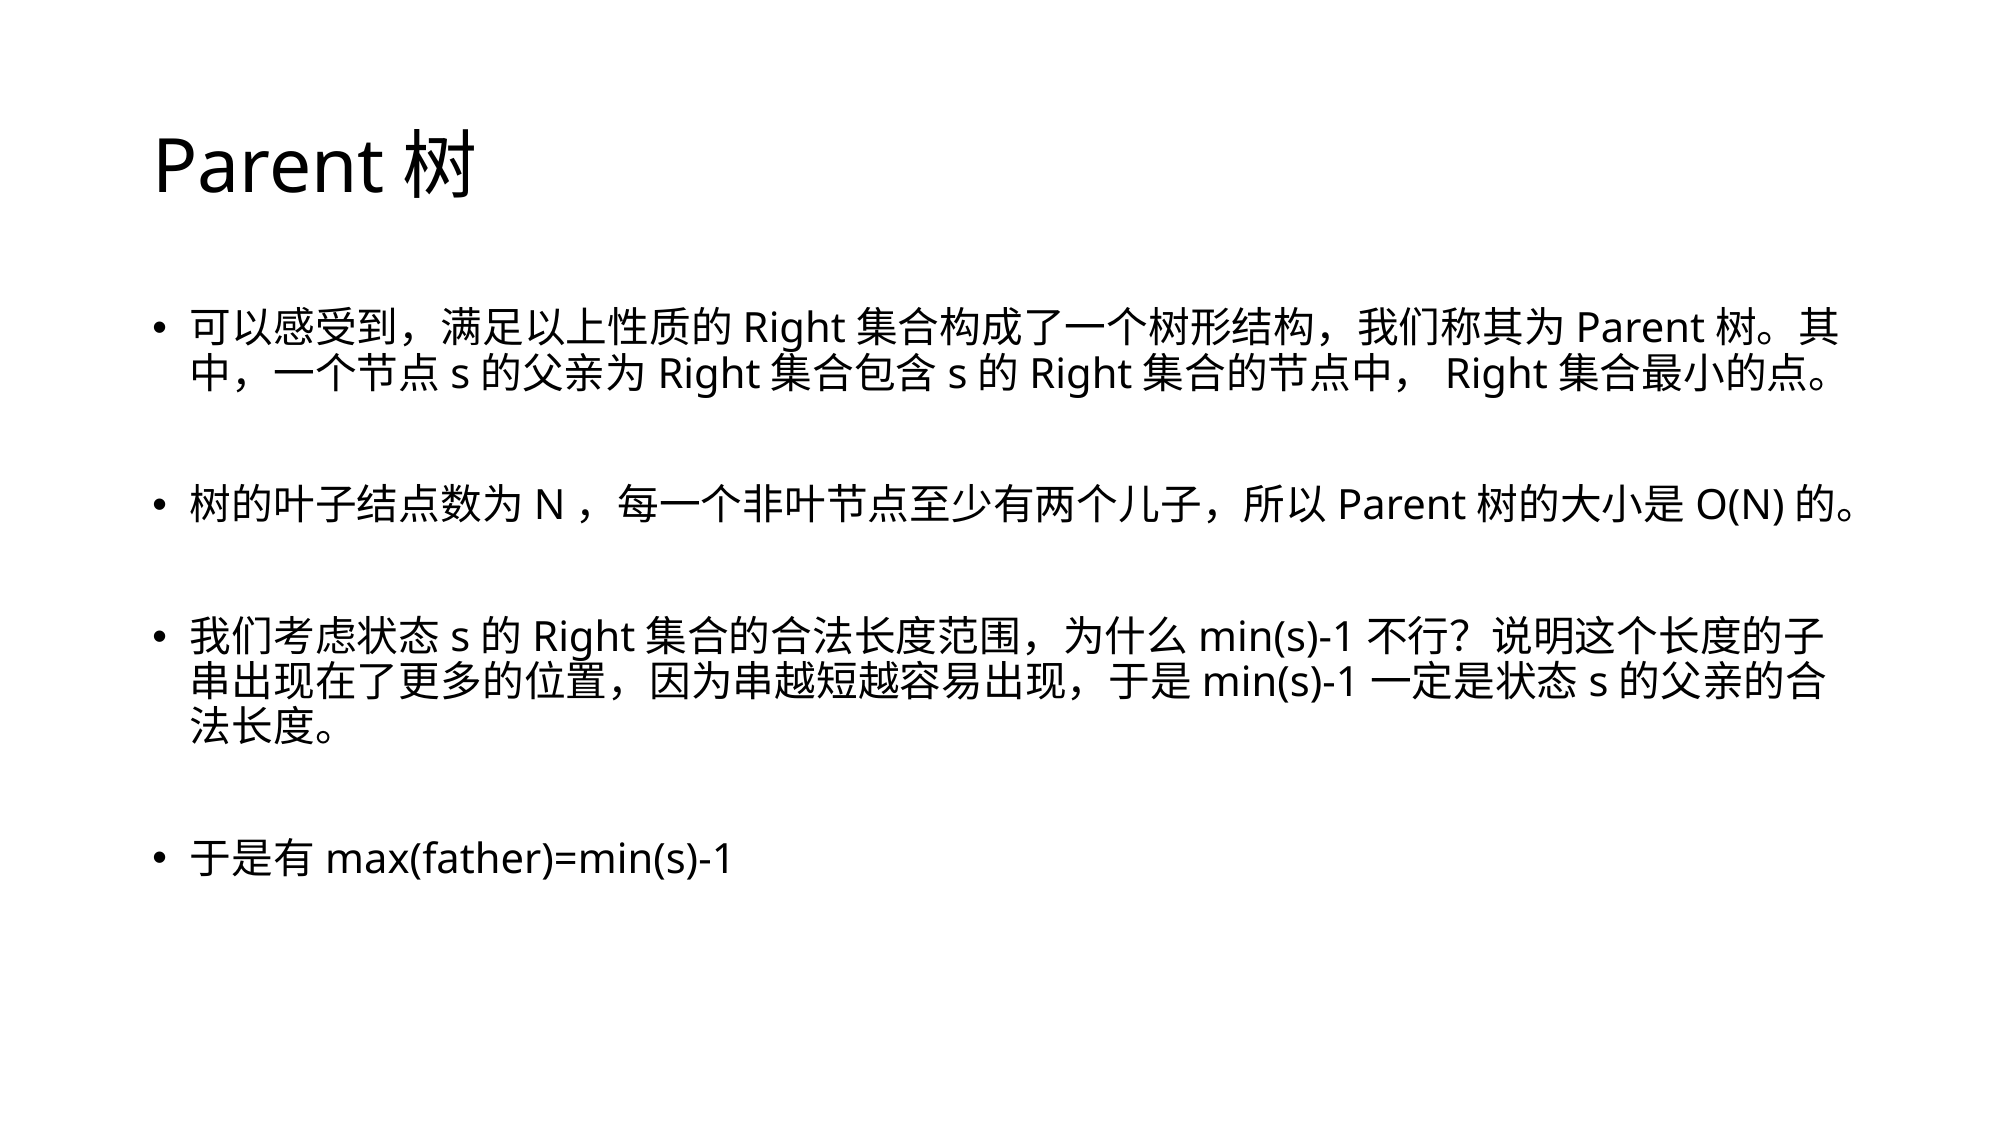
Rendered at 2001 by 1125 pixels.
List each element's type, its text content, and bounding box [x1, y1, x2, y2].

list 可以感受到，满足以上性质的Right集合构成了一个树形结构，我们称其为Parent树。其中，一个节点s的父亲为Right集合包含s的Right集合的节点中，Right集合最小的点。 树的叶子结点数为N，每一个非叶节点至少有两个儿子，所以Parent树的大小是O(N)的。 我们考虑状态s的Right集合的合法长度范围，为什么min(s)-1不行？说明这个长度的子串出现在了更多的位置，因为串越短越容易出现，于是min(s)-1一定是状态s的父亲的合法长度。 于是有max(father)=min(s)-1 [137, 299, 1863, 1014]
title Parent树 [137, 59, 1863, 278]
